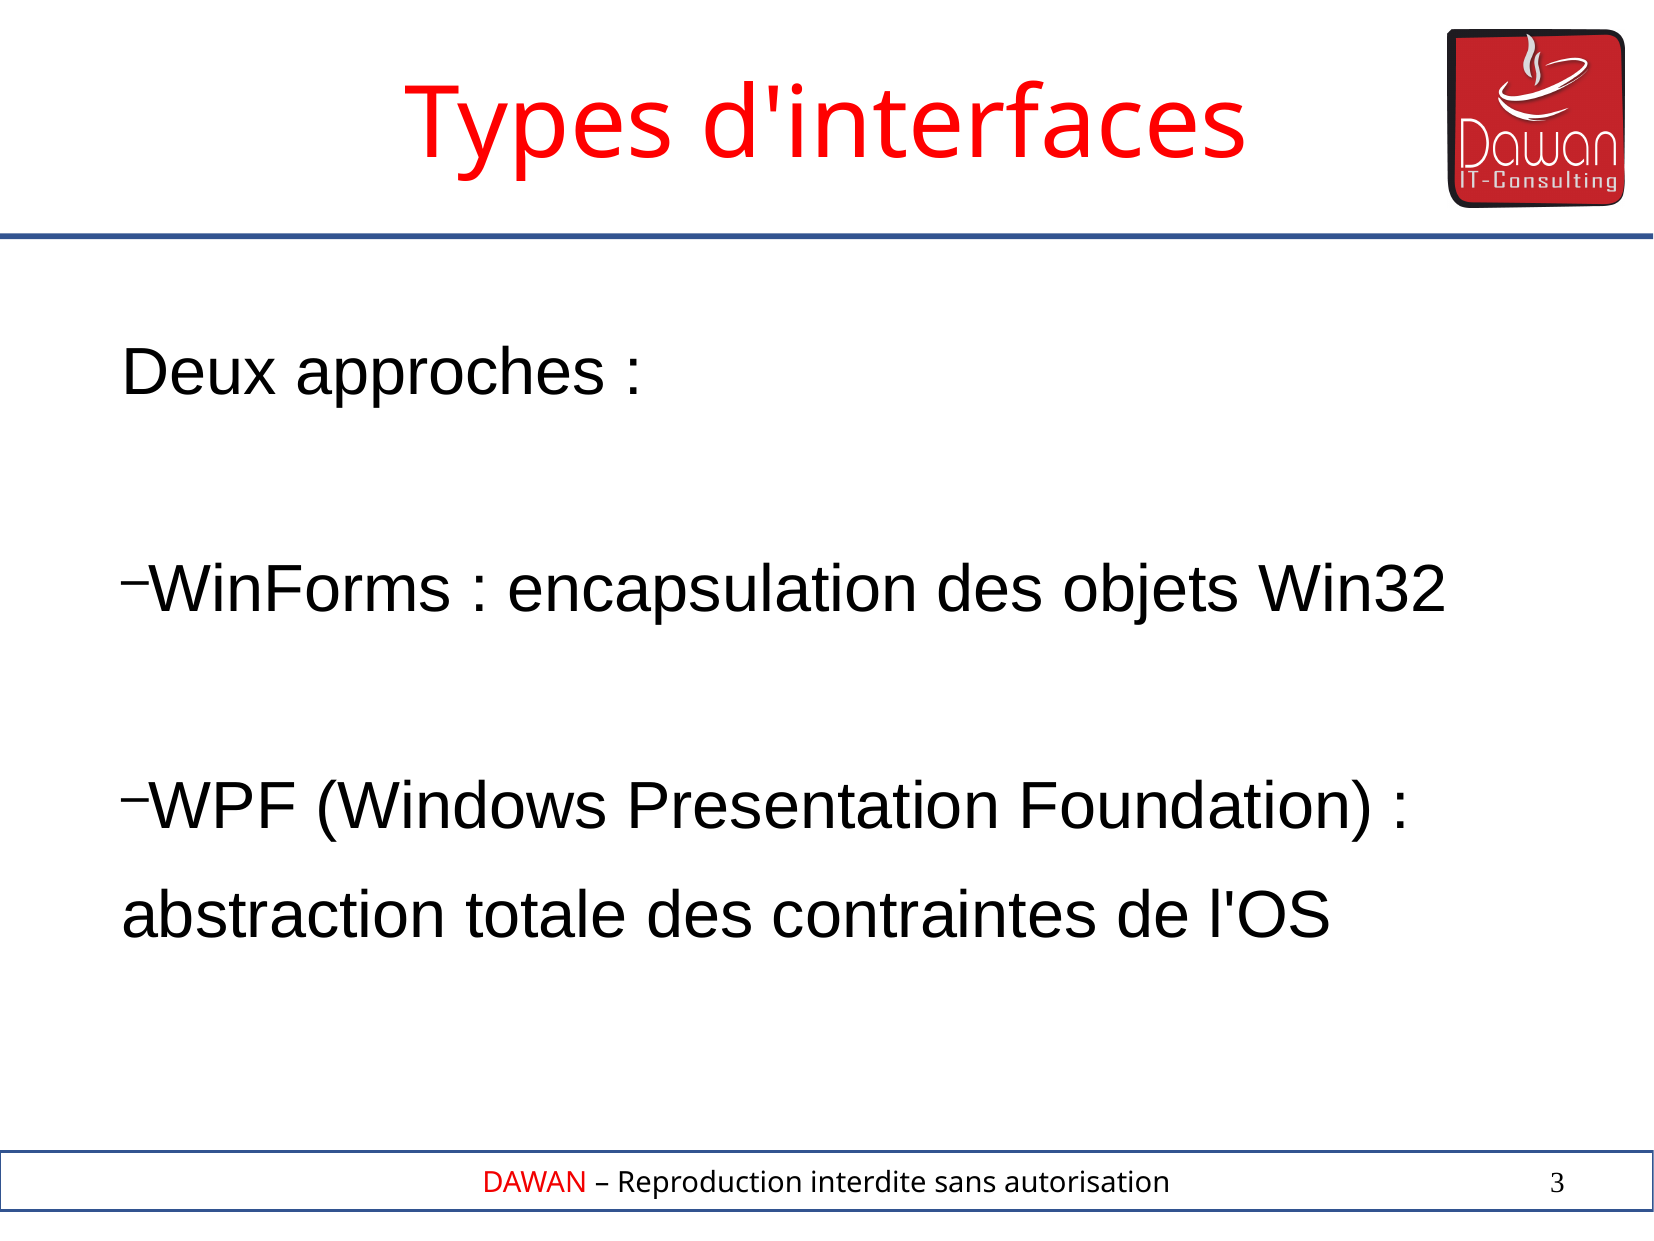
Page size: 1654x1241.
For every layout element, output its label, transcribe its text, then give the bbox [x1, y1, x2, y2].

text_box Deux approches : WinForms : encapsulation des objets Win32 WPF (Windows Presentation Foundation) : abstraction totale des contraintes de l'OS [106, 320, 1554, 1004]
slide_number 3 [1185, 1163, 1565, 1228]
picture [1447, 29, 1625, 208]
text_box Types d'interfaces [88, 50, 1565, 182]
